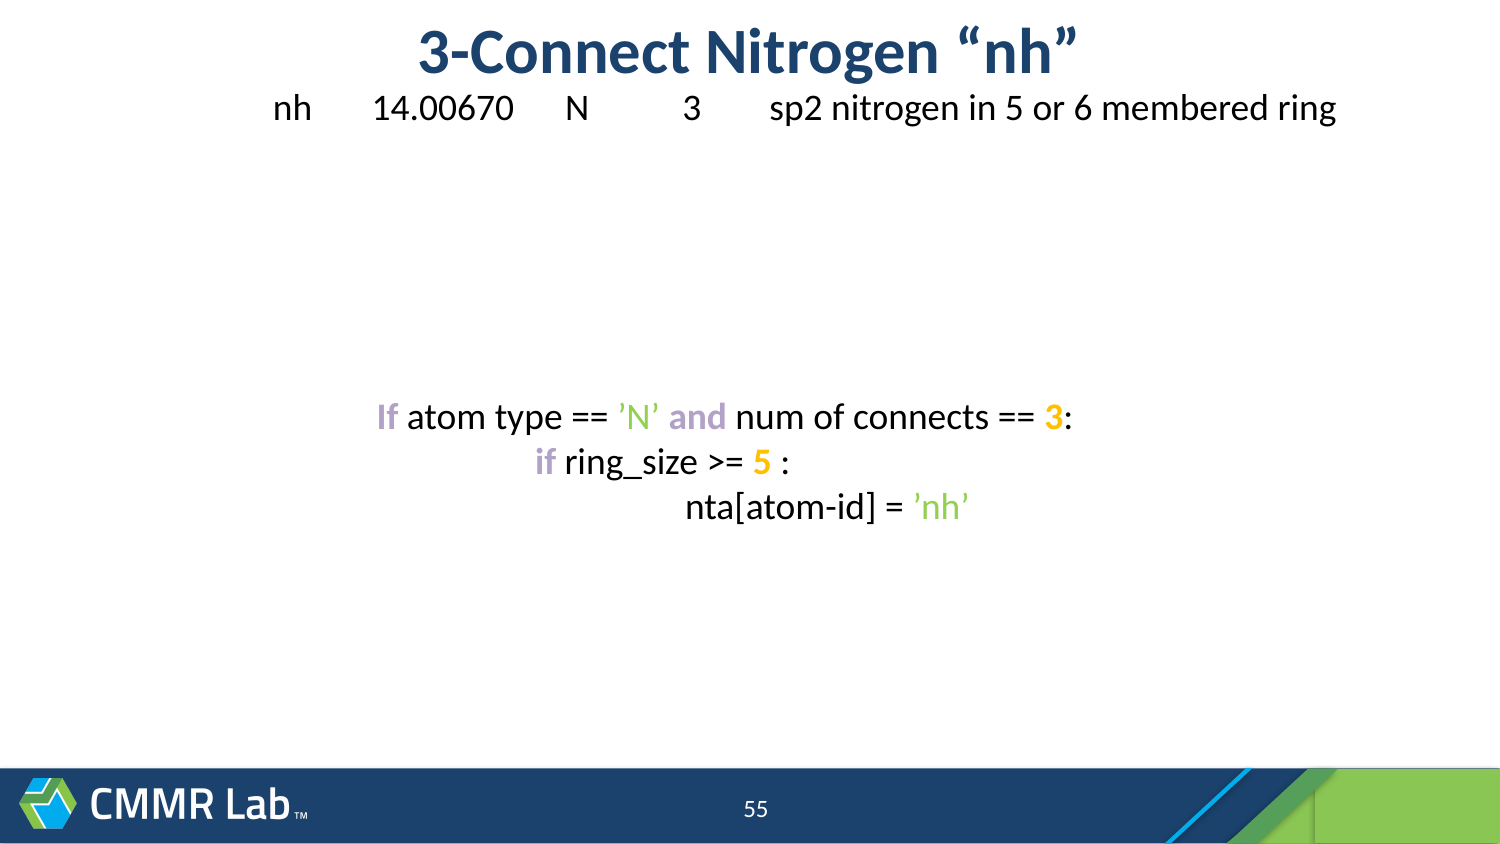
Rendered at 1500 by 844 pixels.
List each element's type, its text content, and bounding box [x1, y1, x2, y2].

picture [0, 761, 324, 843]
text_box If atom type == ’N’ and num of connects == 3: if ring_size >= 5 : nta[atom-id] = ’nh’ [361, 384, 1139, 535]
text_box nh 14.00670 N 3 sp2 nitrogen in 5 or 6 membered ring [258, 75, 1500, 136]
slide_number 55 [581, 784, 932, 830]
title 3-Connect Nitrogen “nh” [0, 0, 1500, 94]
